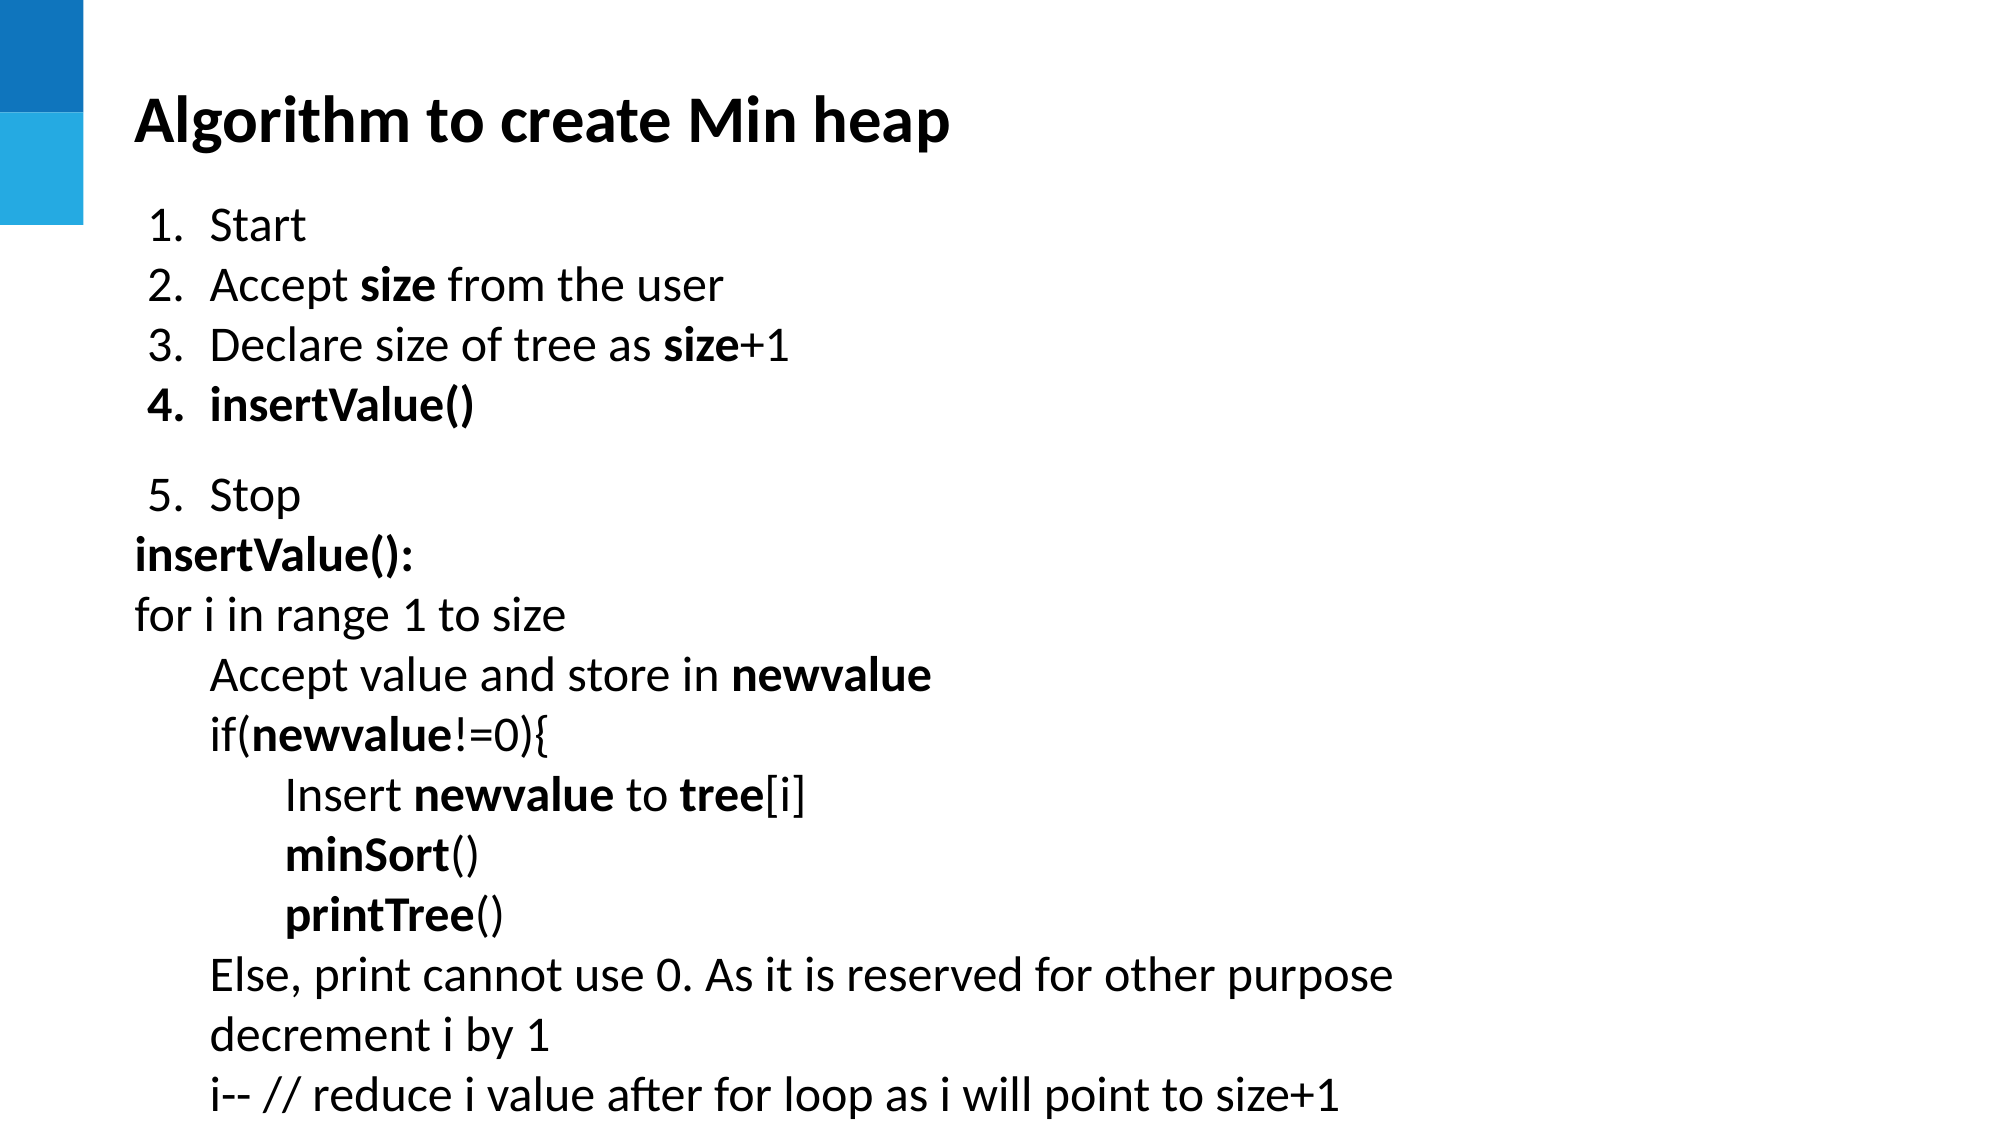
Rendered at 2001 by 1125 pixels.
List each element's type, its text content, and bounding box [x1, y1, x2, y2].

text_box Start Accept size from the user Declare size of tree as size+1 insertValue() Stop insertValue(): for i in range 1 to size Accept value and store in newvalue if(newvalue!=0){ Insert newvalue to tree[i] minSort() printTree() Else, print cannot use 0. As it is reserved for other purpose decrement i by 1 i-- // reduce i value after for loop as i will point to size+1 [119, 176, 1674, 1125]
text_box Algorithm to create Min heap [119, 68, 1913, 164]
